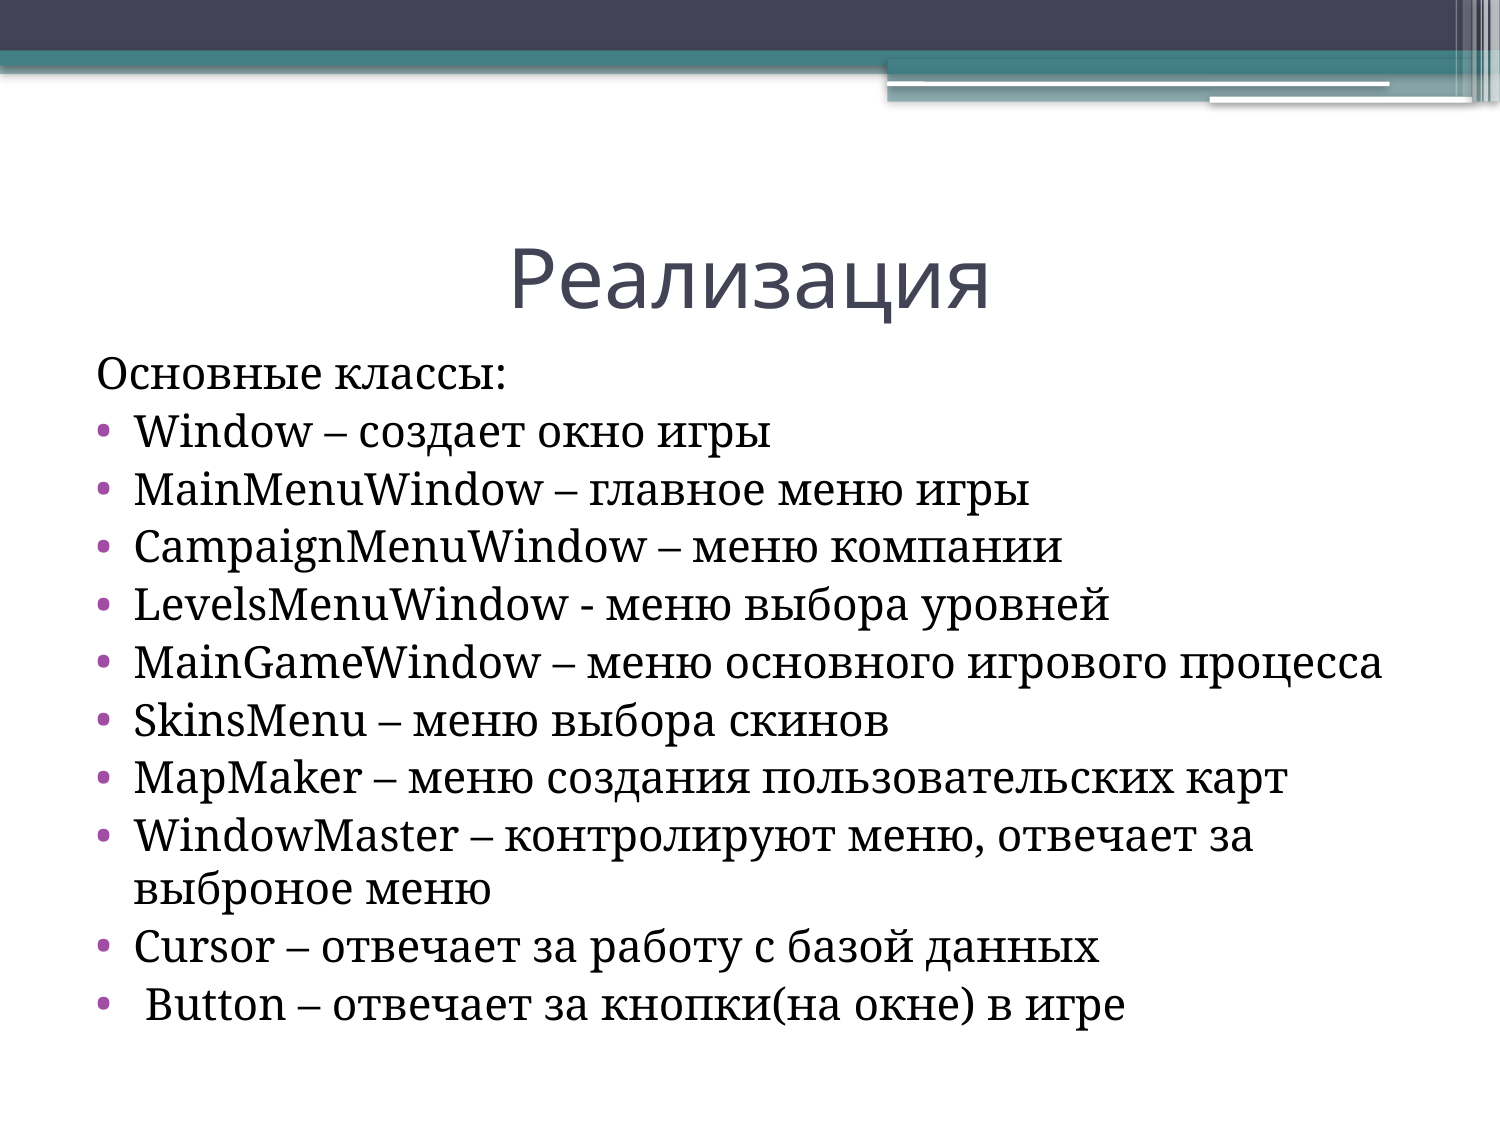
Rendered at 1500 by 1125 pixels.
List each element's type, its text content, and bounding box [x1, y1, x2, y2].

title Реализация [75, 187, 1425, 363]
list Основные классы: Window – создает окно игры MainMenuWindow – главное меню игры CampaignMenuWindow – меню компании LevelsMenuWindow - меню выбора уровней MainGameWindow – меню основного игрового процесса SkinsMenu – меню выбора скинов MapMaker – меню создания пользовательских карт WindowMaster – контролируют меню, отвечает за выброное меню Cursor – отвечает за работу с базой данных Button – отвечает за кнопки(на окне) в игре [64, 338, 1415, 1048]
